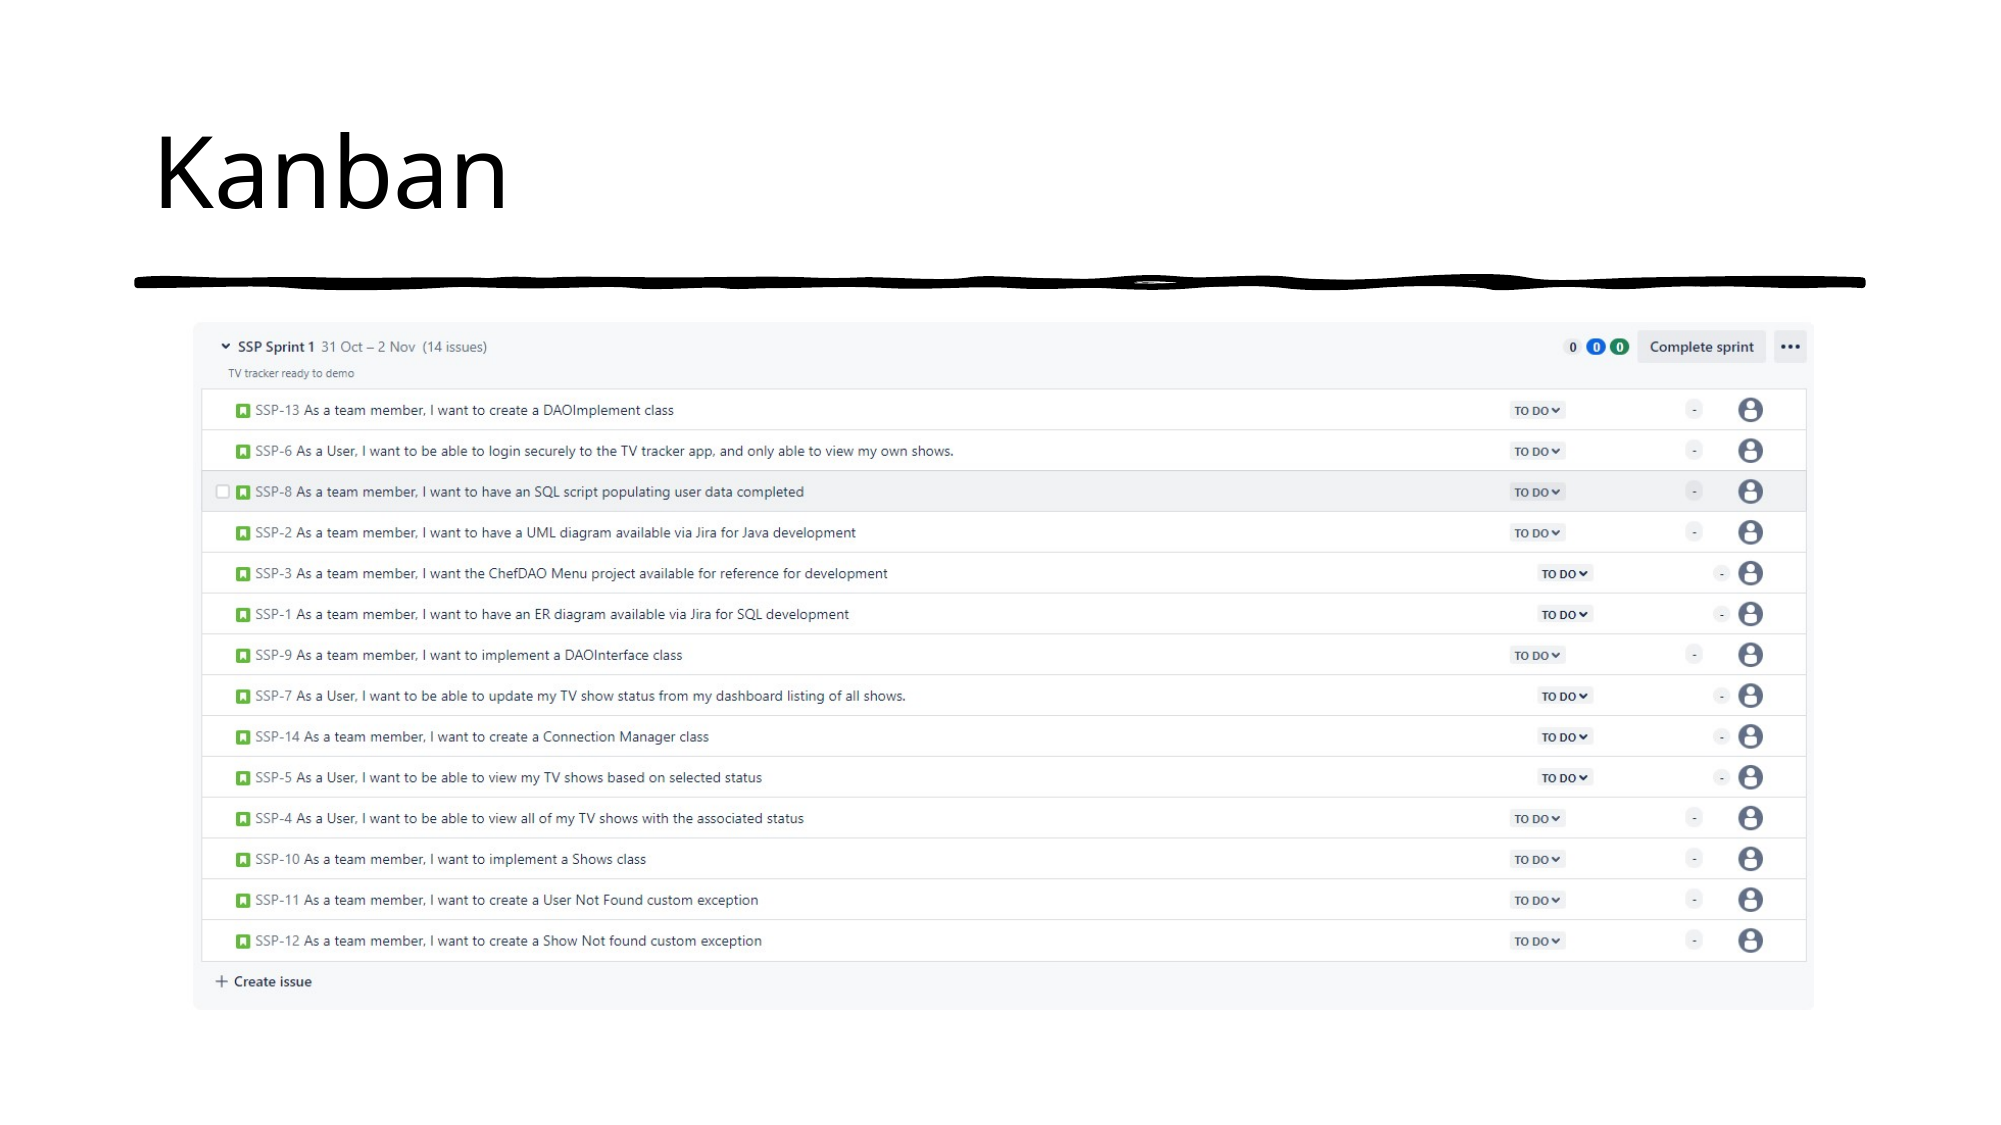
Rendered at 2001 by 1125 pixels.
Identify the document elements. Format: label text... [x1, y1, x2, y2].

title Kanban [137, 59, 1863, 278]
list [186, 316, 1814, 1015]
